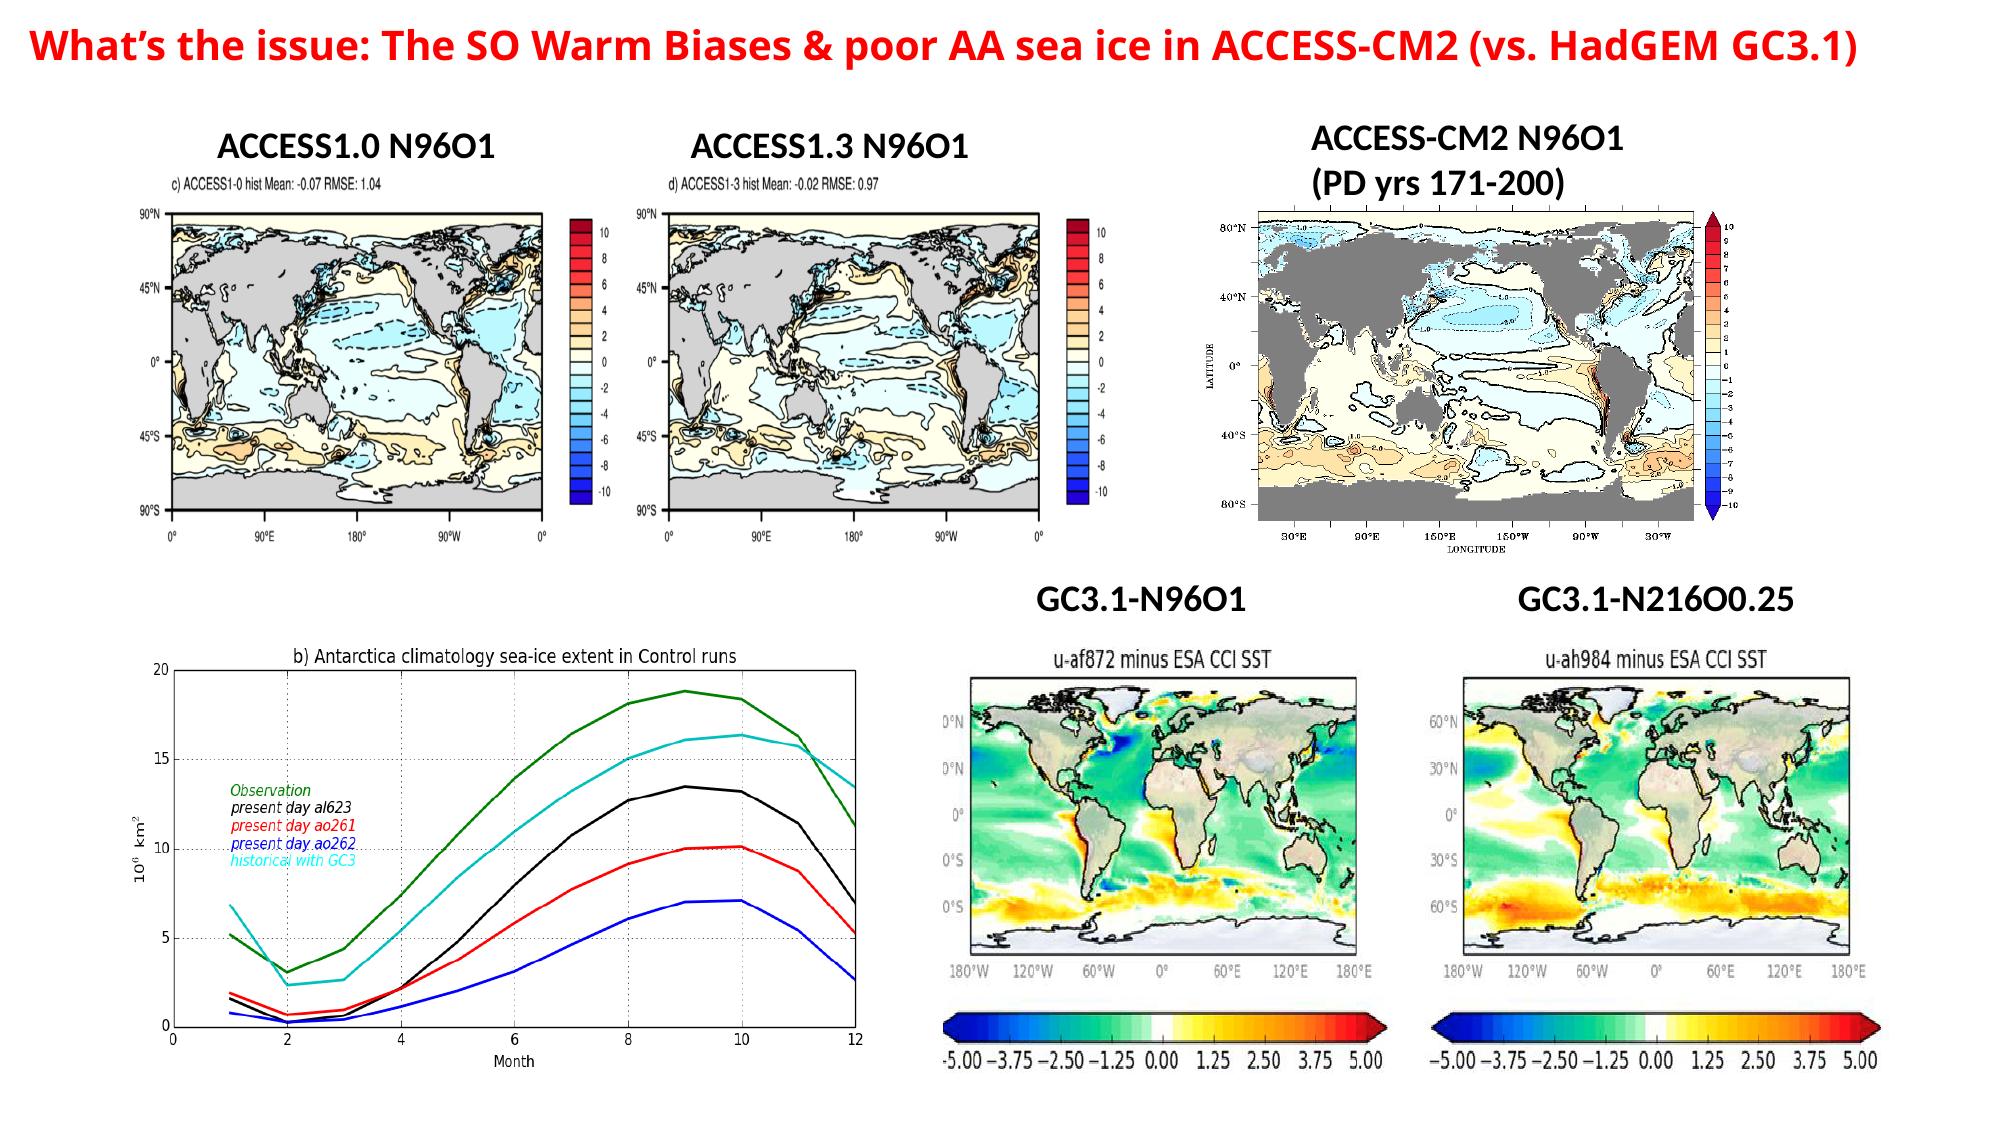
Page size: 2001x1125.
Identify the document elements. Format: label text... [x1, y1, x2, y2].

text_box ACCESS-CM2 N96O1 (PD yrs 171-200) [1296, 105, 1640, 196]
title What’s the issue: The SO Warm Biases & poor AA sea ice in ACCESS-CM2 (vs. HadGEM GC3.1) [14, 0, 2000, 95]
text_box GC3.1-N96O1 GC3.1-N216O0.25 [1021, 566, 1820, 627]
text_box ACCESS1.0 N96O1 ACCESS1.3 N96O1 [202, 113, 986, 154]
picture [1192, 196, 1744, 563]
picture [913, 627, 1899, 1096]
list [63, 623, 943, 1087]
picture [137, 154, 1127, 563]
